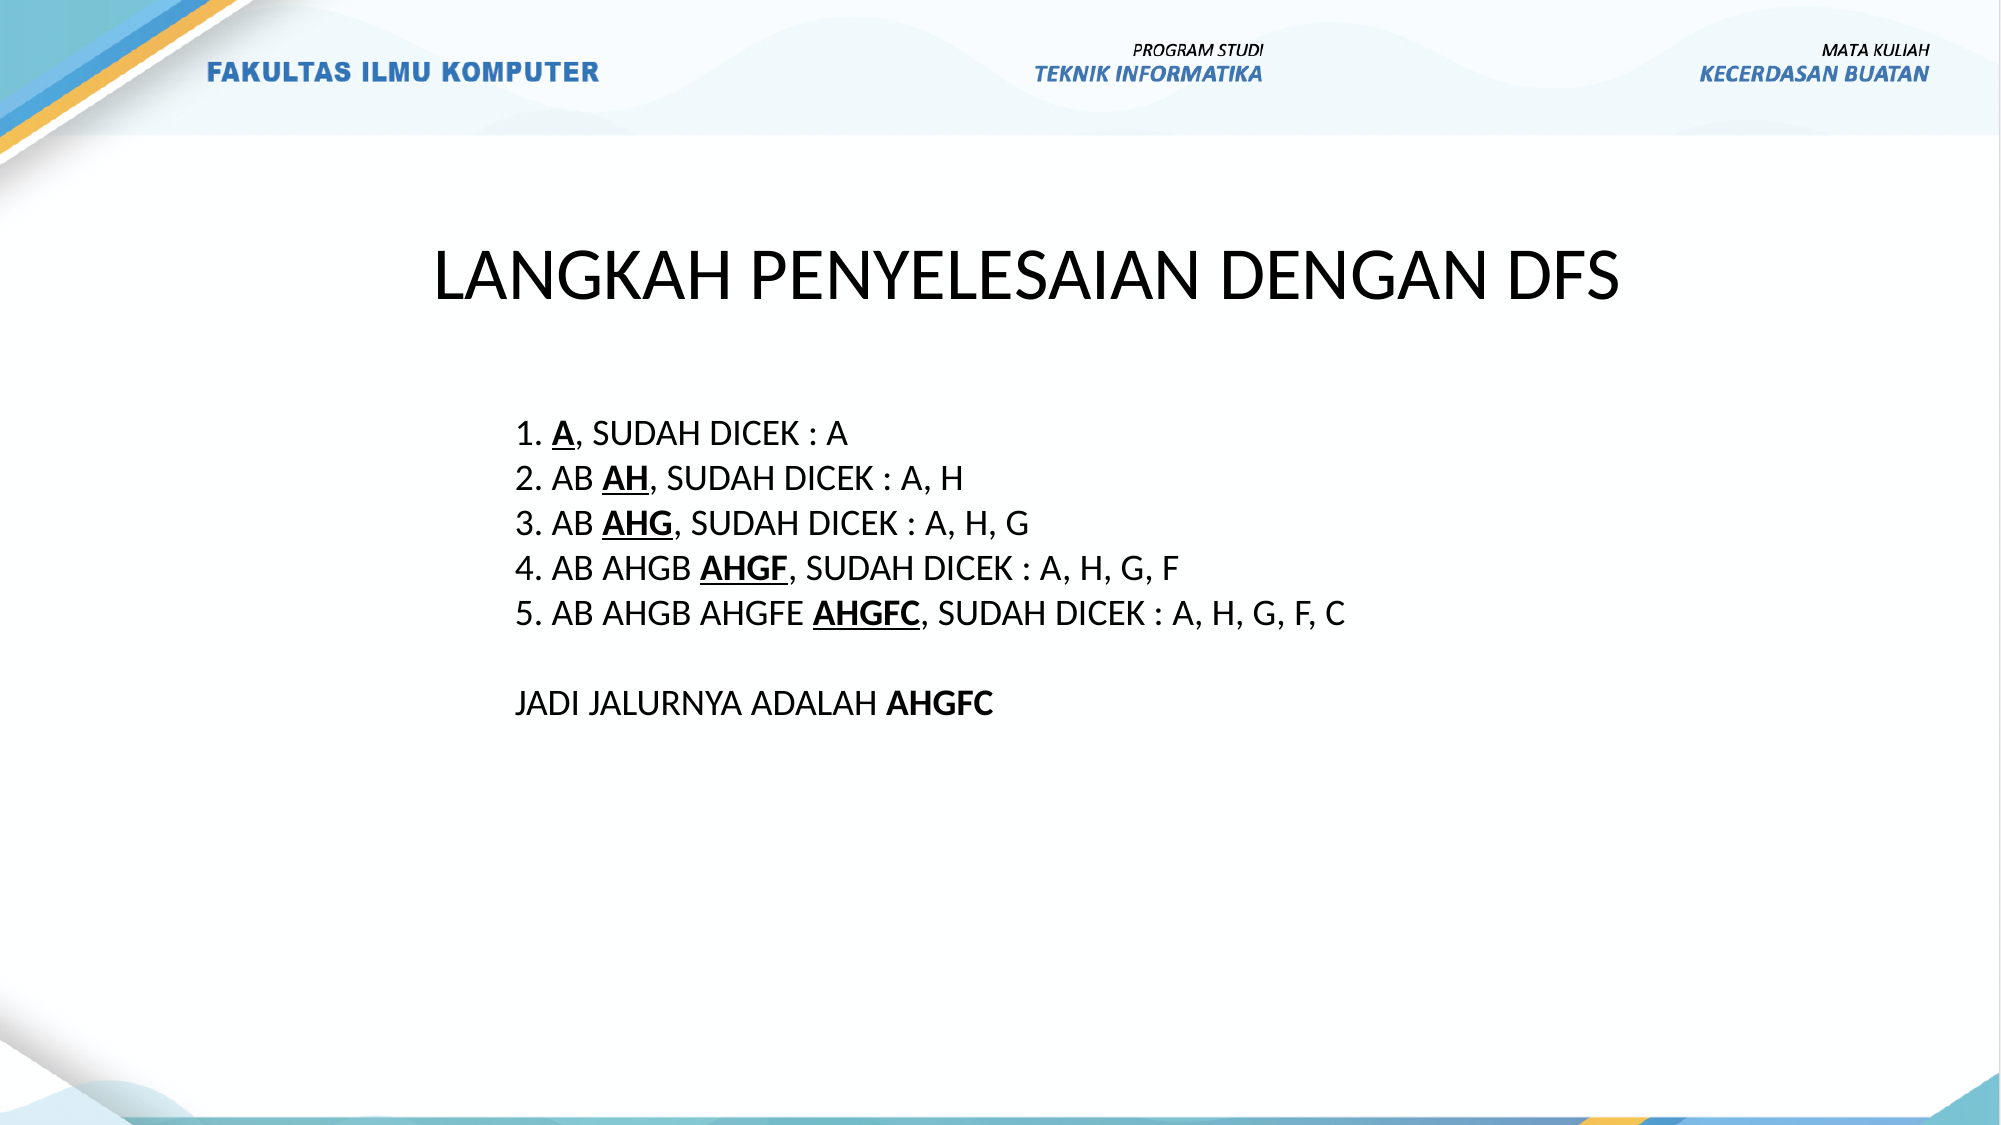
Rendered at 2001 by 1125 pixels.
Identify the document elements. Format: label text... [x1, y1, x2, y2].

picture [0, 0, 2001, 1125]
text_box 1. A, SUDAH DICEK : A 2. AB AH, SUDAH DICEK : A, H 3. AB AHG, SUDAH DICEK : A, H, G 4. AB AHGB AHGF, SUDAH DICEK : A, H, G, F 5. AB AHGB AHGFE AHGFC, SUDAH DICEK : A, H, G, F, C JADI JALURNYA ADALAH AHGFC [500, 400, 1500, 731]
text_box LANGKAH PENYELESAIAN DENGAN DFS [352, 199, 1703, 339]
